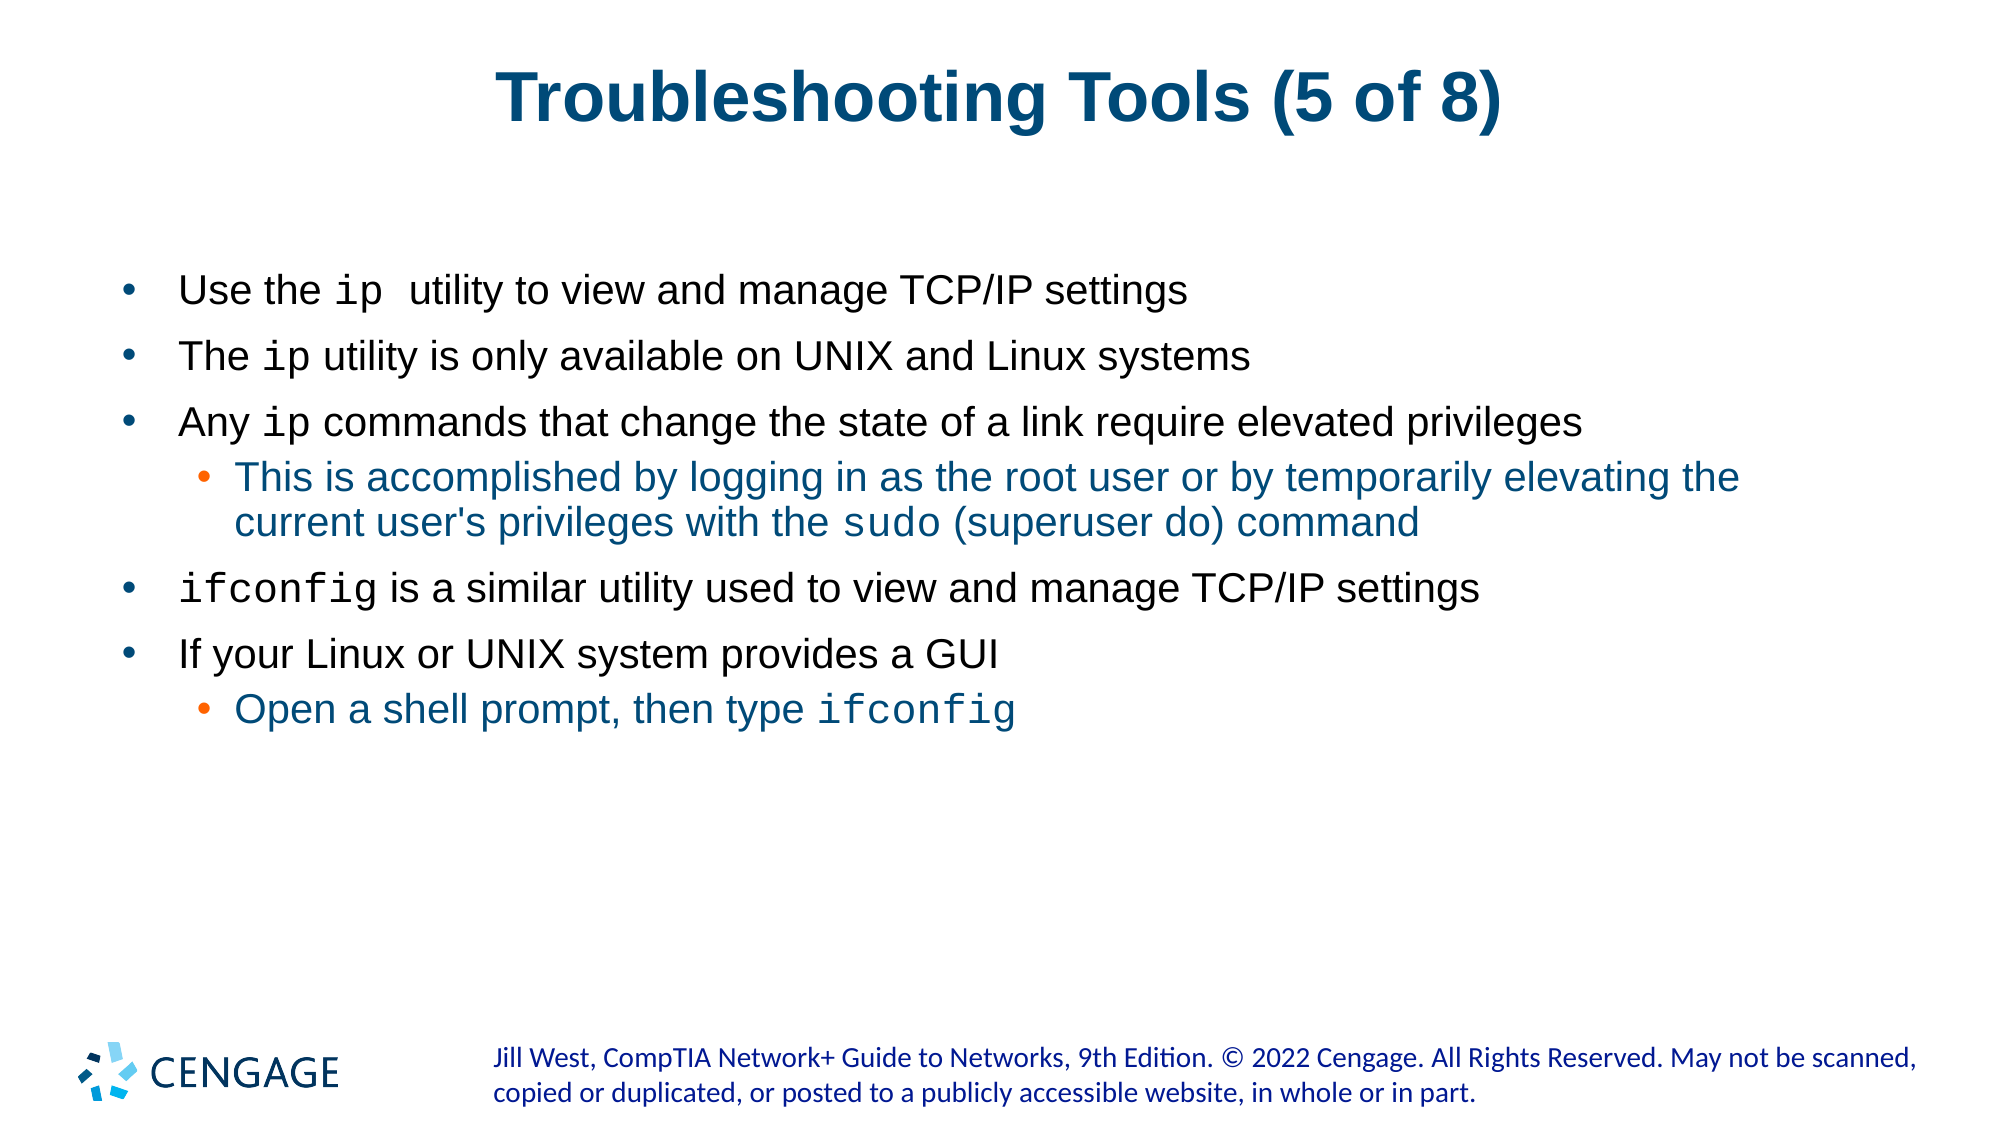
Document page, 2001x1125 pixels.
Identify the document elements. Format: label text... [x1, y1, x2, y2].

list Use the ip utility to view and manage TCP/IP settings The ip utility is only available on UNIX and Linux systems Any ip commands that change the state of a link require elevated privileges This is accomplished by logging in as the root user or by temporarily elevating the current user's privileges with the sudo (superuser do) command ifconfig is a similar utility used to view and manage TCP/IP settings If your Linux or UNIX system provides a GUI Open a shell prompt, then type ifconfig [121, 268, 1880, 990]
title Troubleshooting Tools (5 of 8) [137, 59, 1863, 171]
picture [78, 1042, 338, 1101]
